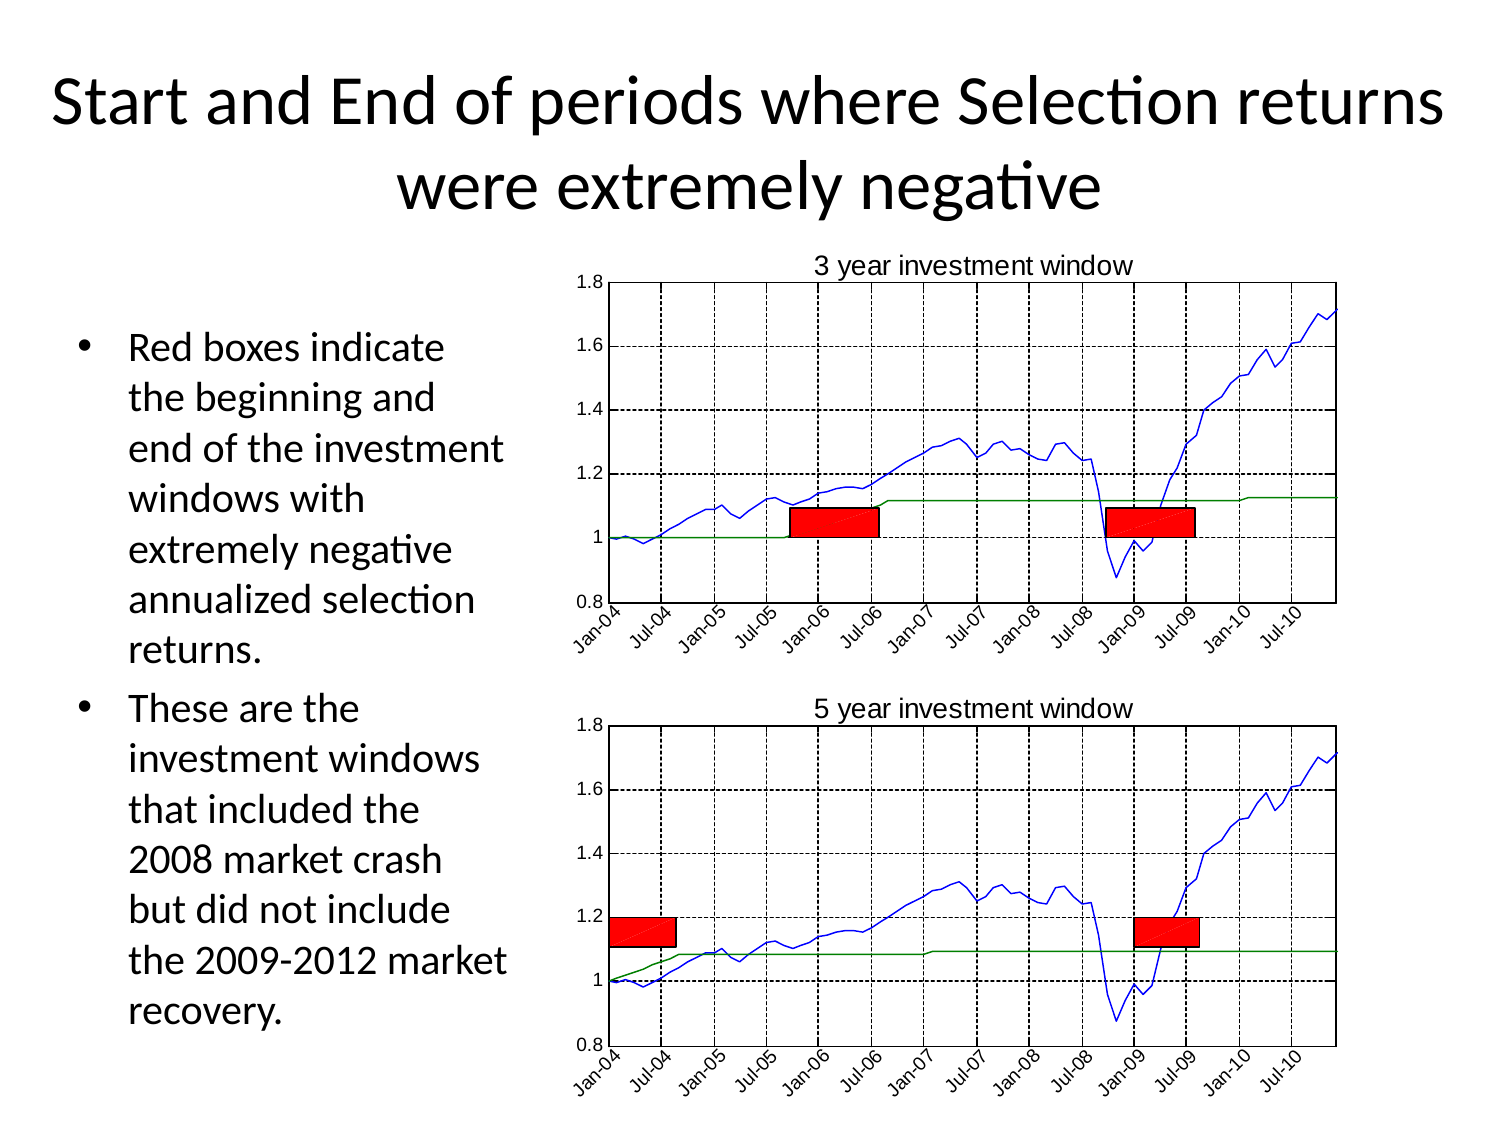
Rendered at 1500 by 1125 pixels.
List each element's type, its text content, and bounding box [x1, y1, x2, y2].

picture [487, 212, 1426, 1125]
list Red boxes indicate the beginning and end of the investment windows with extremely negative annualized selection returns. These are the investment windows that included the 2008 market crash but did not include the 2009-2012 market recovery. [62, 312, 482, 1050]
title Start and End of periods where Selection returns were extremely negative [24, 45, 1475, 233]
